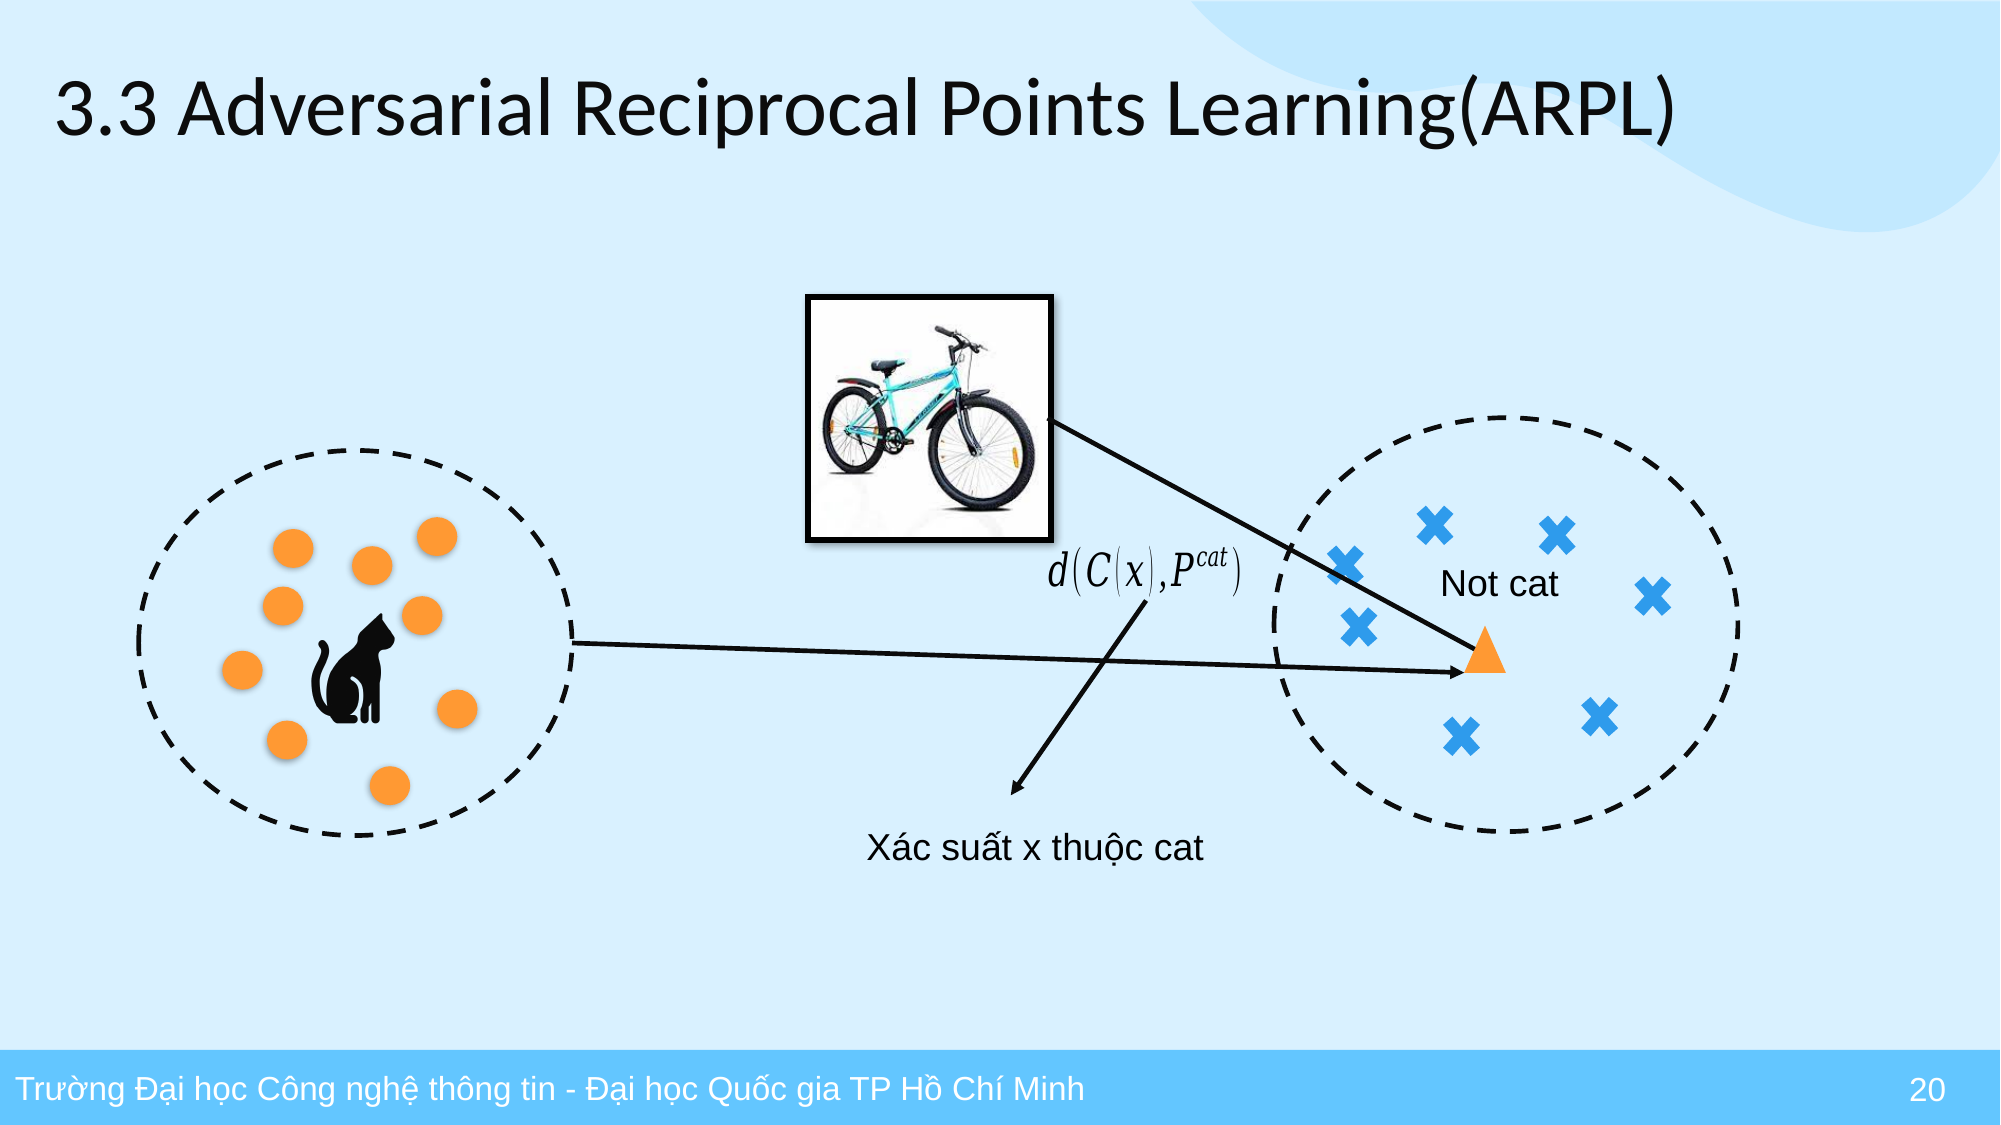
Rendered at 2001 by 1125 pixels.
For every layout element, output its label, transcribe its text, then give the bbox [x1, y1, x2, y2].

picture [288, 603, 419, 734]
text_box [413, 514, 461, 560]
text_box [269, 525, 317, 571]
text_box [1467, 623, 1508, 675]
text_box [1010, 600, 1147, 796]
text_box [1655, 612, 1670, 618]
text_box Xác suất x thuộc cat [851, 815, 1219, 876]
title 3.3 Adversarial Reciprocal Points Learning(ARPL) [33, 32, 1853, 196]
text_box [1047, 417, 1475, 650]
text_box [138, 450, 572, 836]
picture [810, 299, 1048, 537]
text_box Not cat [1480, 551, 1876, 612]
text_box [1440, 714, 1483, 759]
text_box [1579, 694, 1621, 739]
text_box [1282, 612, 1738, 832]
text_box [1536, 513, 1578, 551]
text_box [1478, 417, 1723, 551]
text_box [571, 642, 1005, 673]
text_box [1636, 612, 1650, 618]
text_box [1151, 657, 1465, 673]
